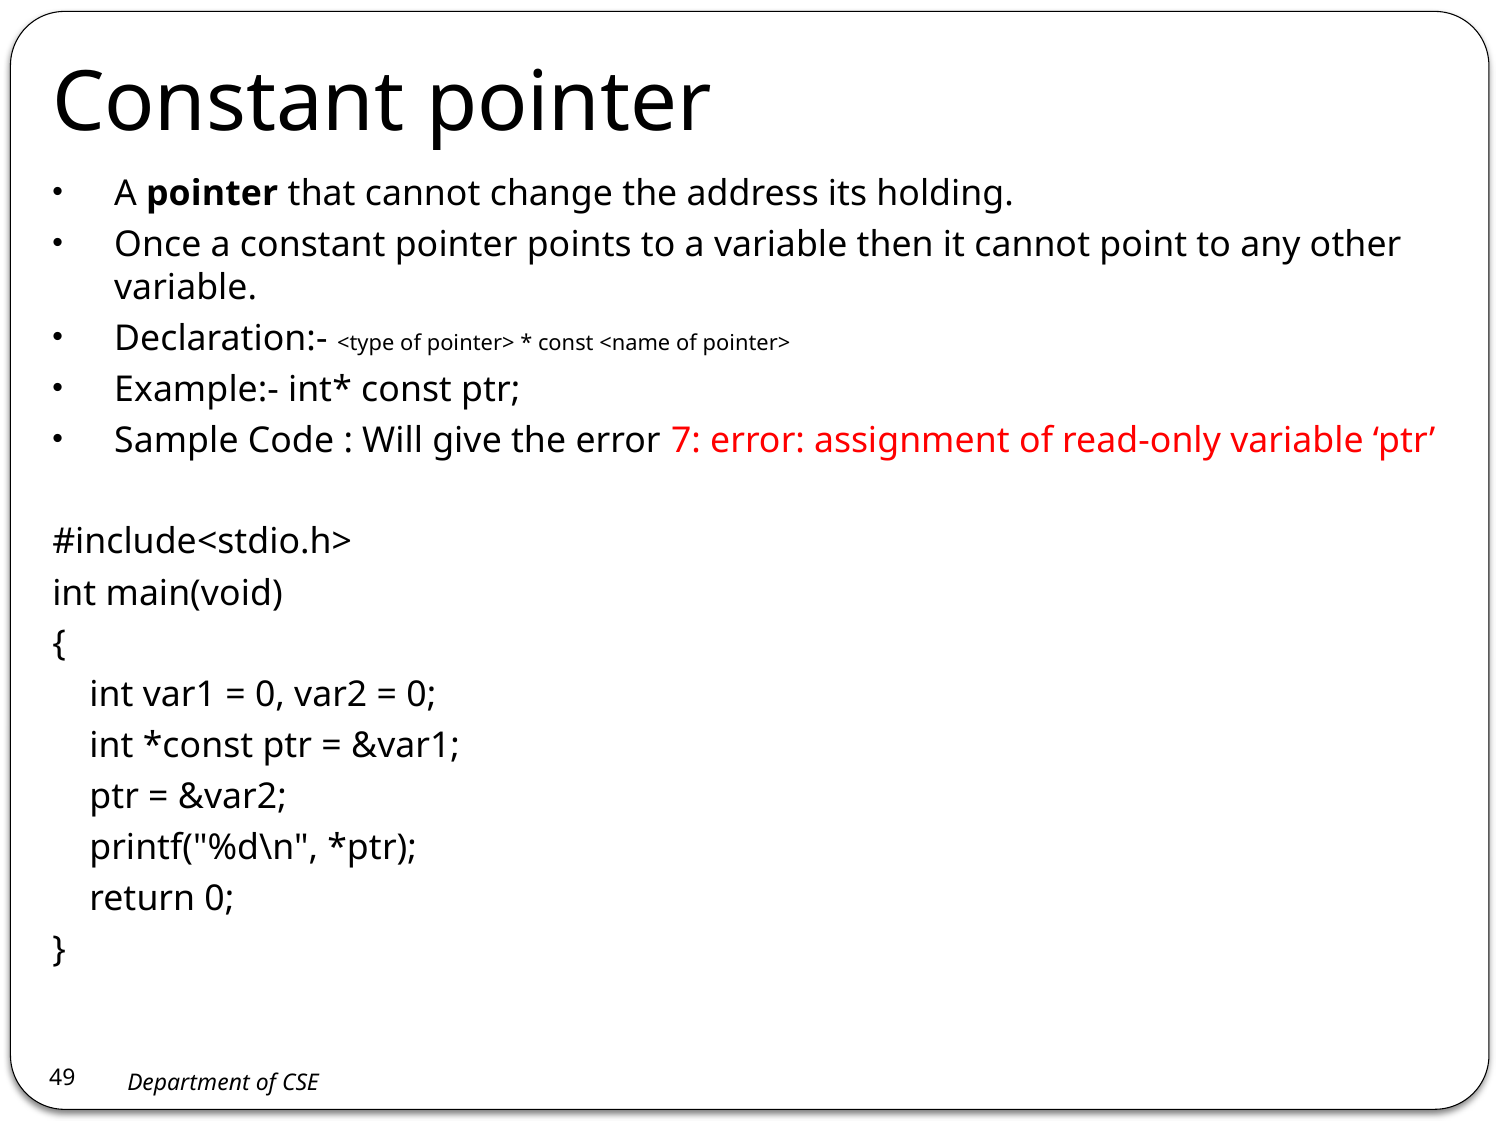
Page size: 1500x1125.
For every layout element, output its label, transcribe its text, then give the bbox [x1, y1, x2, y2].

text_box <number> [24, 1049, 100, 1107]
text_box Department of CSE [112, 1062, 763, 1100]
text_box A pointer that cannot change the address its holding. Once a constant pointer points to a variable then it cannot point to any other variable. Declaration:- <type of pointer> * const <name of pointer> Example:- int* const ptr; Sample Code : Will give the error 7: error: assignment of read-only variable ‘ptr’ #include<stdio.h> int main(void) { int var1 = 0, var2 = 0; int *const ptr = &var1; ptr = &var2; printf("%d\n", *ptr); return 0; } [37, 162, 1463, 988]
text_box Constant pointer [37, 12, 1463, 162]
